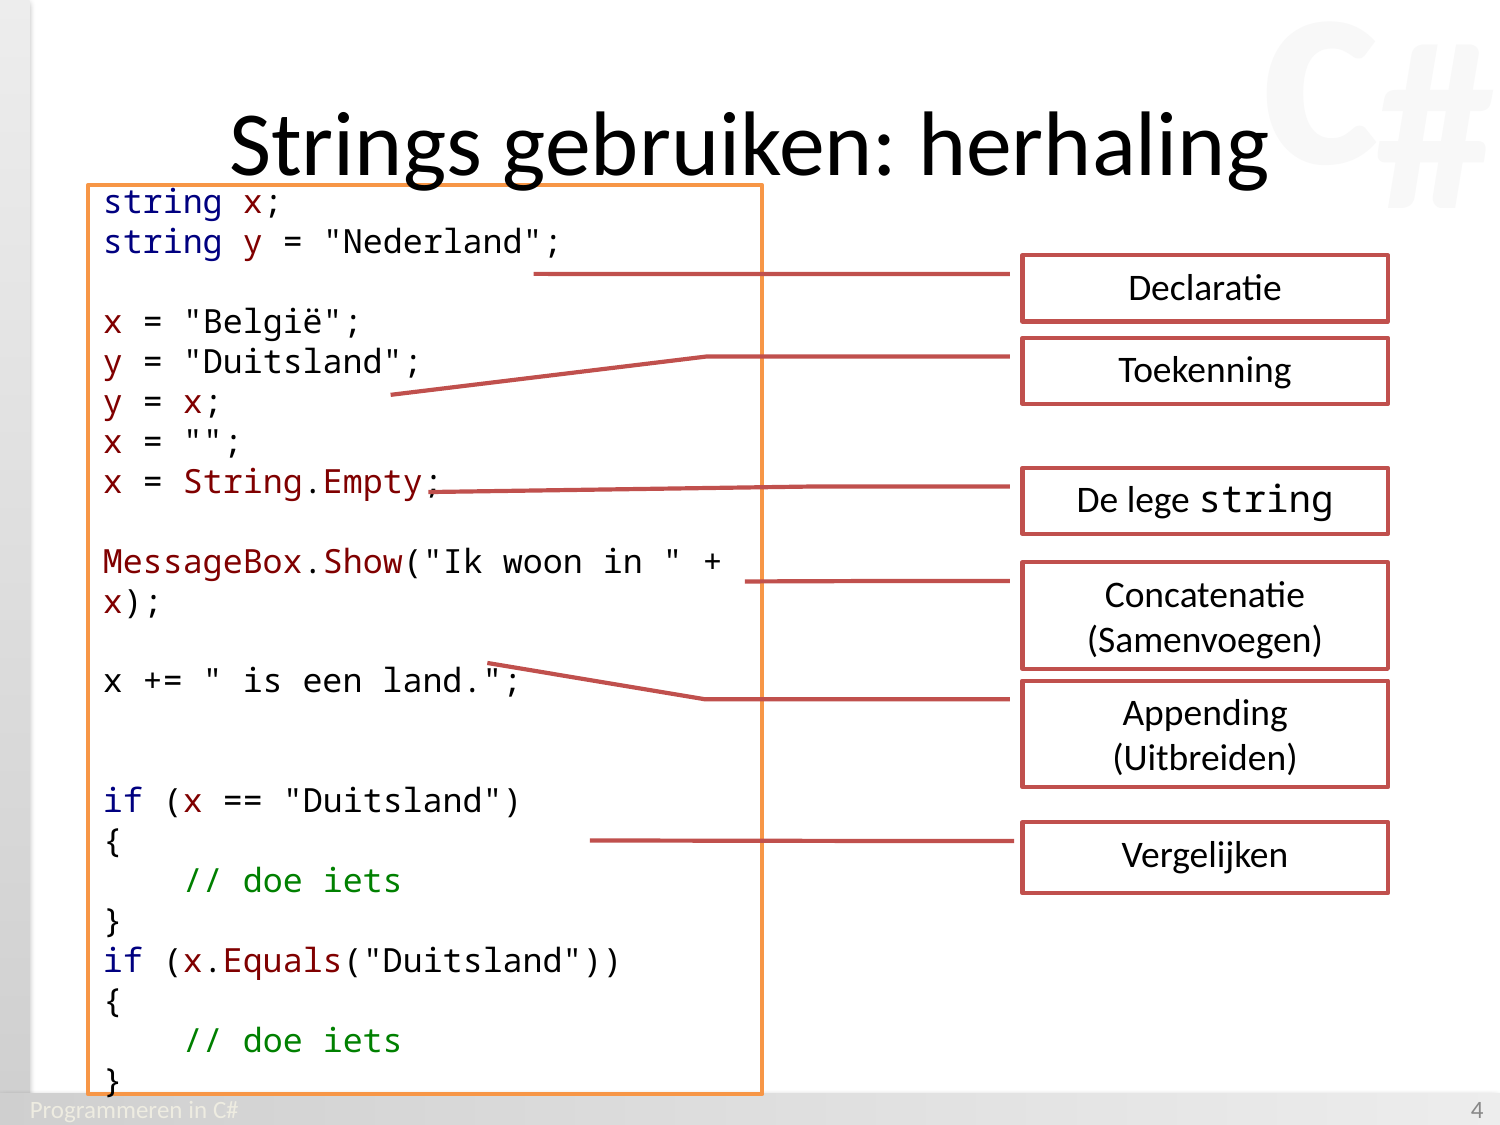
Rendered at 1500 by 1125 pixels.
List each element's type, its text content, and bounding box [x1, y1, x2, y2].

text_box Vergelijken [1022, 822, 1388, 894]
text_box Appending (Uitbreiden) [1022, 680, 1388, 788]
text_box Concatenatie (Samenvoegen) [1022, 562, 1388, 669]
title Strings gebruiken: herhaling [75, 45, 1425, 233]
text_box Toekenning [1022, 337, 1388, 404]
footer Programmeren in C# [0, 1078, 372, 1125]
slide_number ‹#› [1148, 1078, 1499, 1125]
text_box De lege string [1022, 467, 1388, 534]
text_box Declaratie [1022, 255, 1388, 322]
text_box string x; string y = "Nederland"; x = "België"; y = "Duitsland"; y = x; x = ""; x = String.Empty; MessageBox.Show("Ik woon in " + x); x += " is een land."; if (x == "Duitsland") { // doe iets } if (x.Equals("Duitsland")) { // doe iets } [87, 233, 763, 1094]
